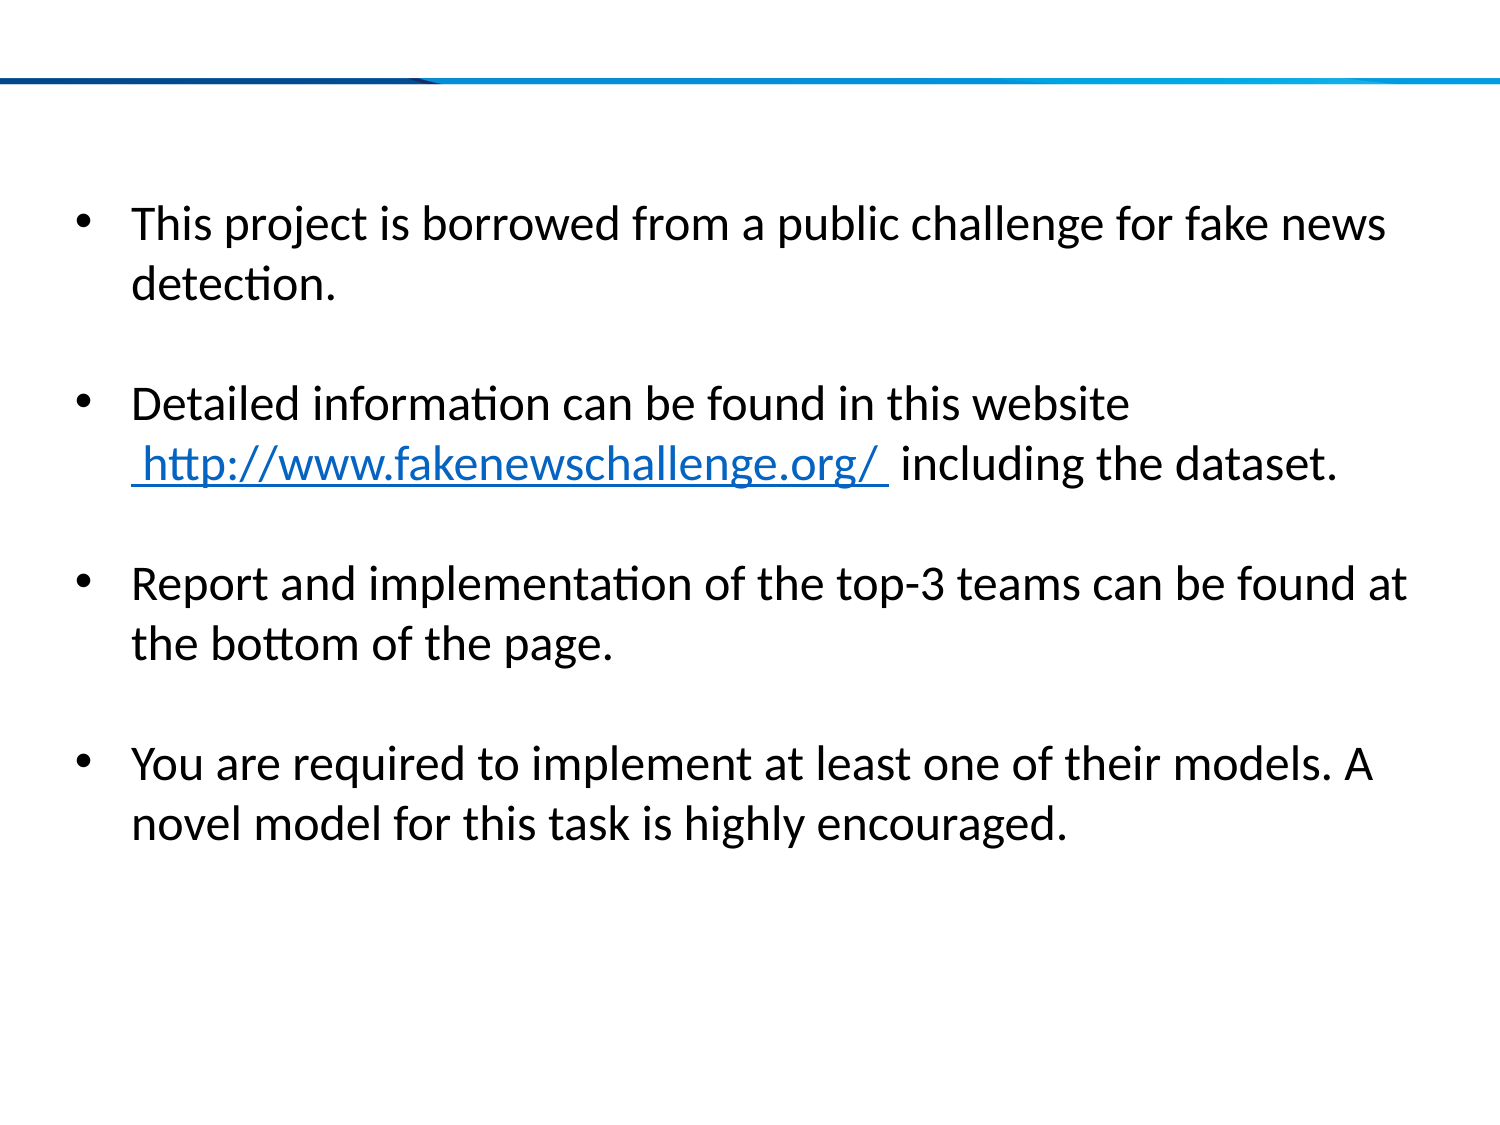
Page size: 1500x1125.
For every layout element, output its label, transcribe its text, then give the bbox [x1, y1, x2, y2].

text_box This project is borrowed from a public challenge for fake news detection. Detailed information can be found in this website http://www.fakenewschallenge.org/ including the dataset. Report and implementation of the top-3 teams can be found at the bottom of the page. You are required to implement at least one of their models. A novel model for this task is highly encouraged. [59, 182, 1440, 858]
picture [0, 67, 1500, 92]
